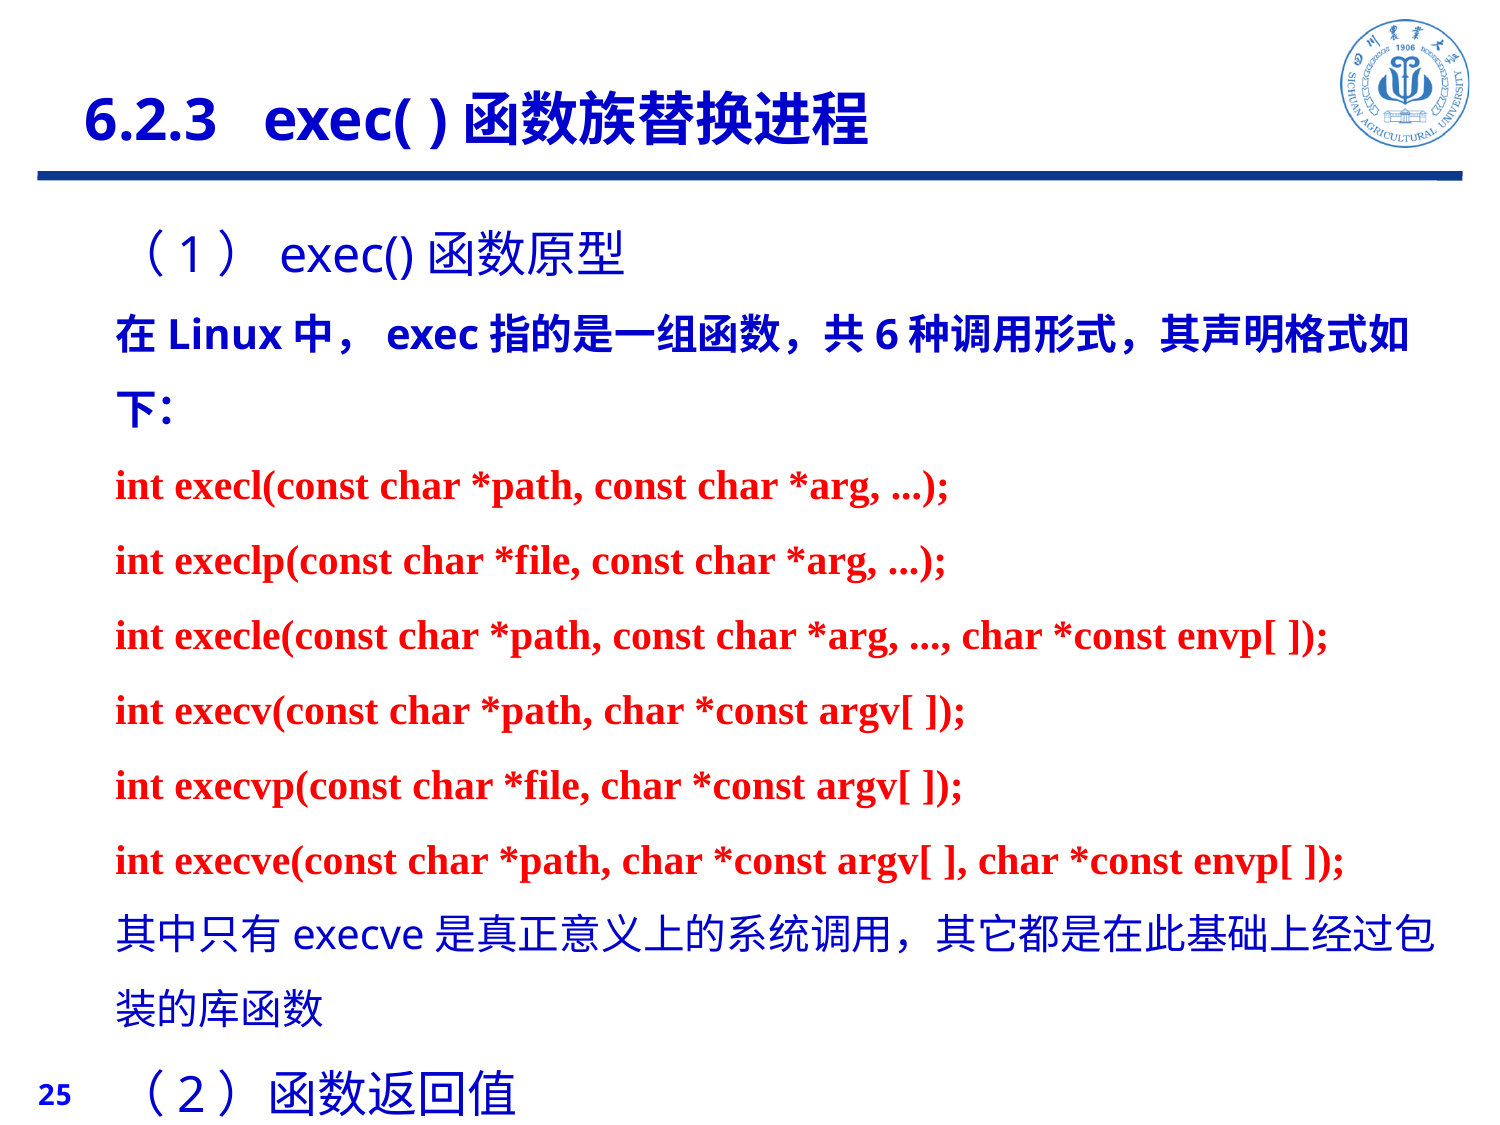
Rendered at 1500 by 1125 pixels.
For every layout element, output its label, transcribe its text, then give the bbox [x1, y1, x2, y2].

text_box （1）exec()函数原型 在Linux中，exec指的是一组函数，共6种调用形式，其声明格式如下： int execl(const char *path, const char *arg, ...); int execlp(const char *file, const char *arg, ...); int execle(const char *path, const char *arg, ..., char *const envp[ ]); int execv(const char *path, char *const argv[ ]); int execvp(const char *file, char *const argv[ ]); int execve(const char *path, char *const argv[ ], char *const envp[ ]); 其中只有execve是真正意义上的系统调用，其它都是在此基础上经过包装的库函数 （2）函数返回值 函数调用出错时返回-1；函数调用成功不返回值。 [86, 185, 1483, 1125]
text_box 6.2.3 exec( )函数族替换进程 [70, 70, 1020, 163]
